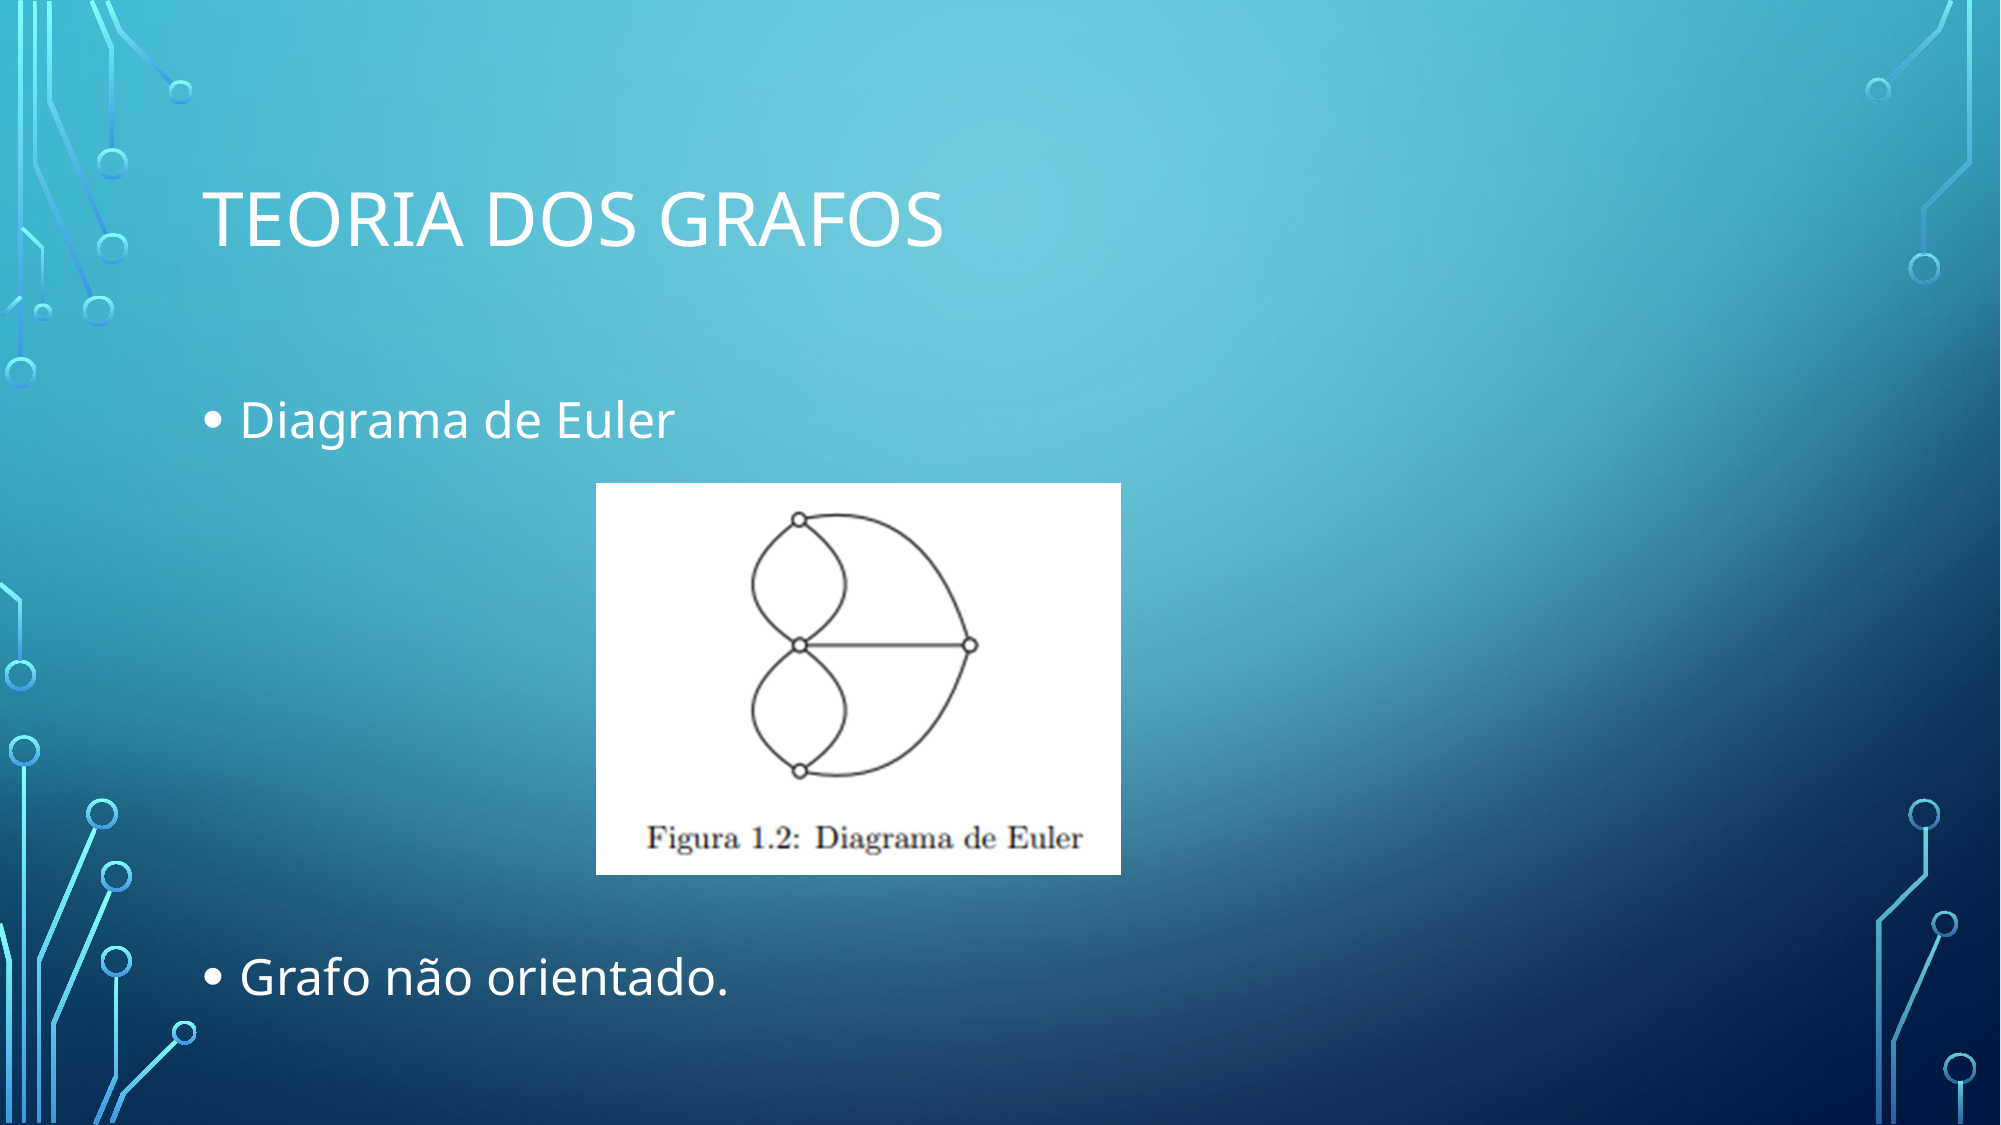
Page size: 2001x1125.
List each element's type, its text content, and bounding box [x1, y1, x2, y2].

picture [595, 483, 1121, 876]
list Diagrama de Euler Grafo não orientado. [187, 369, 1813, 1024]
title Teoria dos Grafos [187, 101, 1813, 344]
